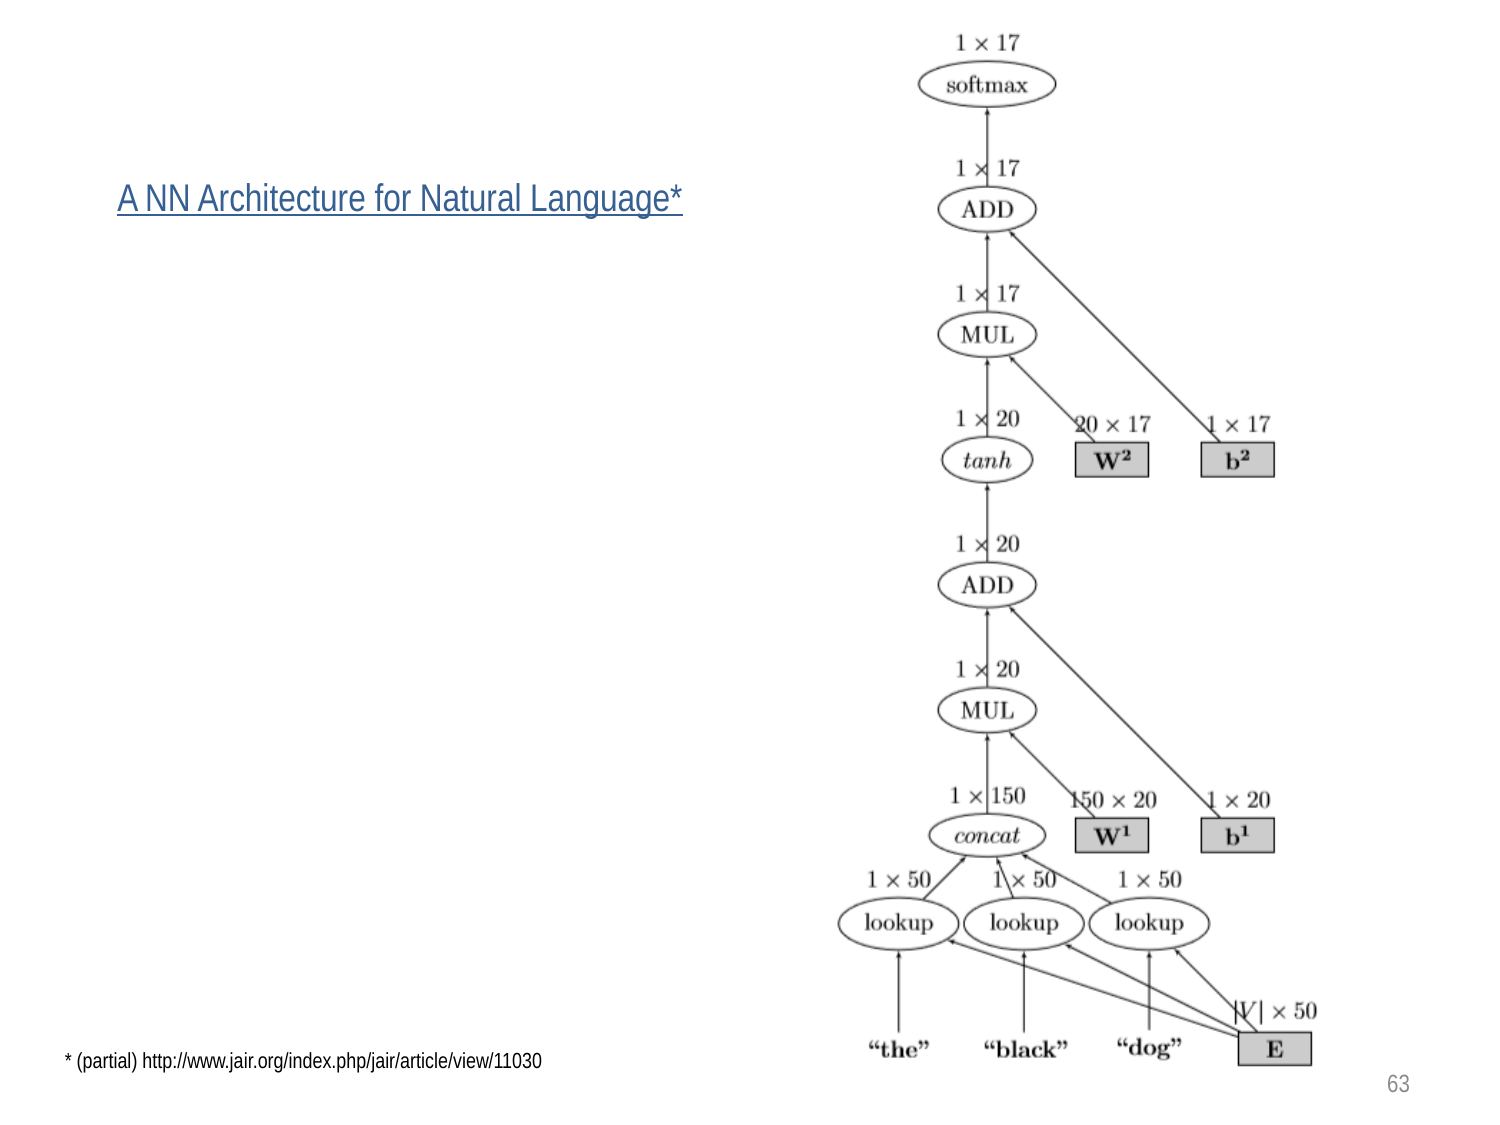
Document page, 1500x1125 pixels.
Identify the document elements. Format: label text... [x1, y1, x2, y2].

text_box * (partial) http://www.jair.org/index.php/jair/article/view/11030 [49, 1039, 800, 1081]
picture [824, 28, 1338, 1076]
slide_number 63 [1074, 1062, 1425, 1103]
title A NN Architecture for Natural Language* [99, 149, 700, 243]
